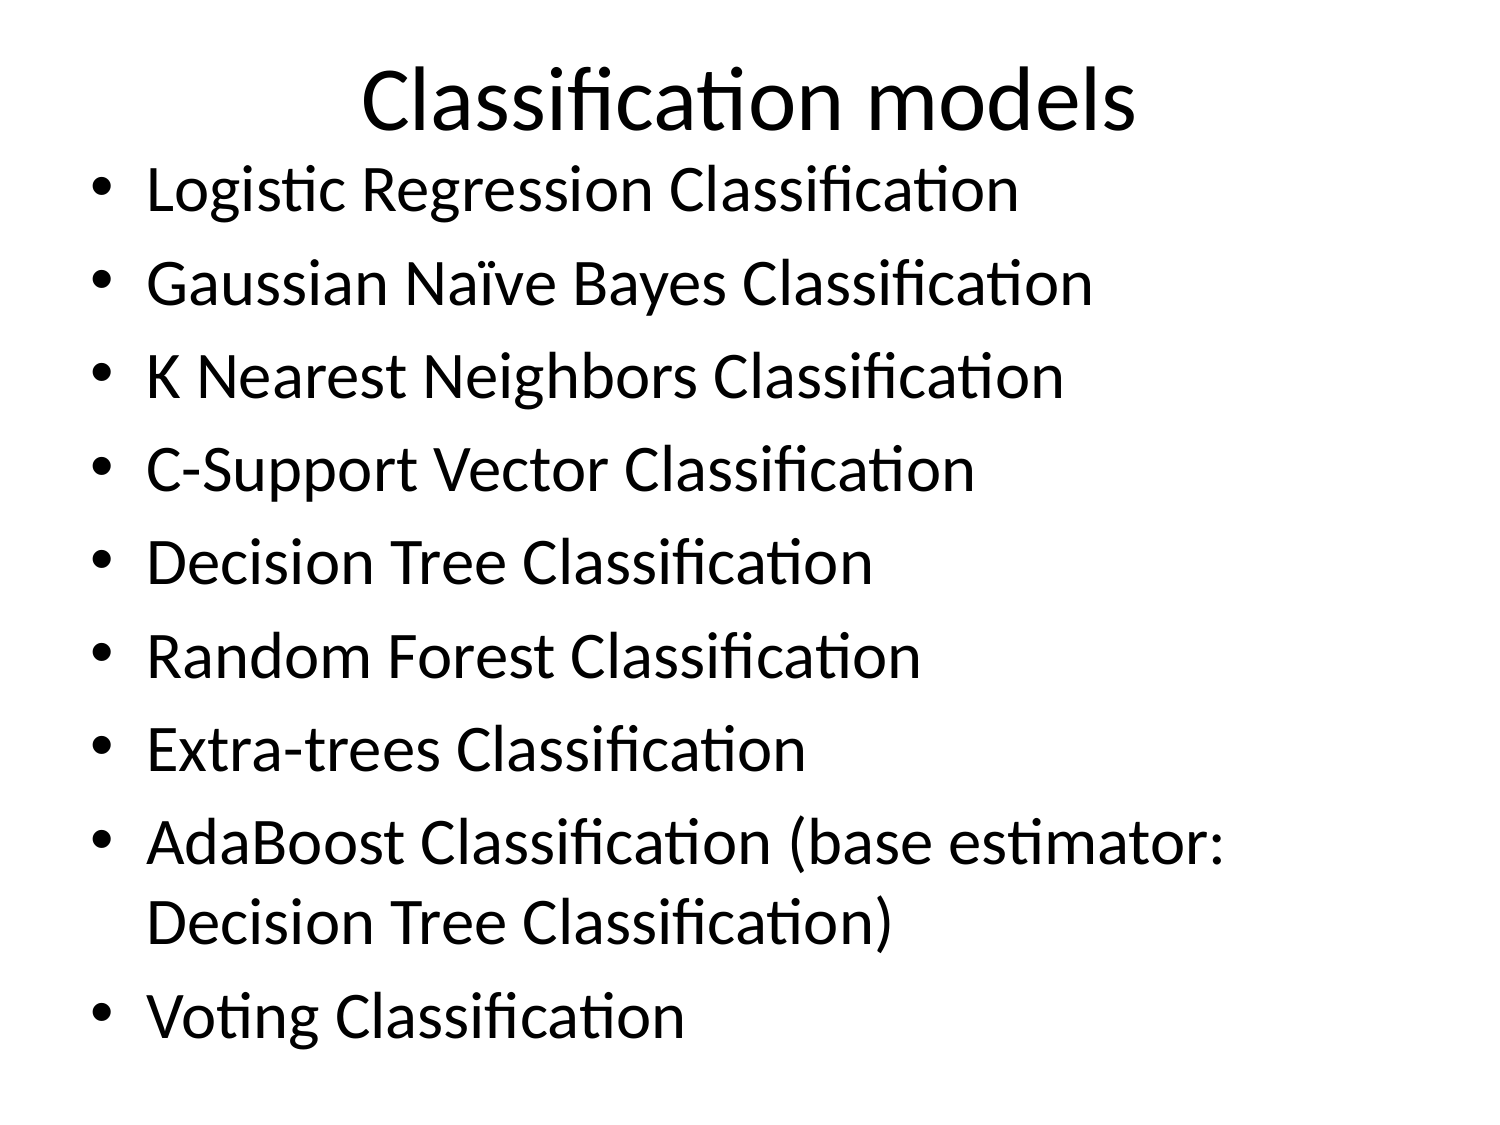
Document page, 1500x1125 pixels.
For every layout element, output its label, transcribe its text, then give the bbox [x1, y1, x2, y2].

list Logistic Regression Classification Gaussian Naïve Bayes Classification K Nearest Neighbors Classification C-Support Vector Classification Decision Tree Classification Random Forest Classification Extra-trees Classification AdaBoost Classification (base estimator: Decision Tree Classification) Voting Classification [75, 137, 1425, 1125]
title Classification models [75, 0, 1425, 137]
